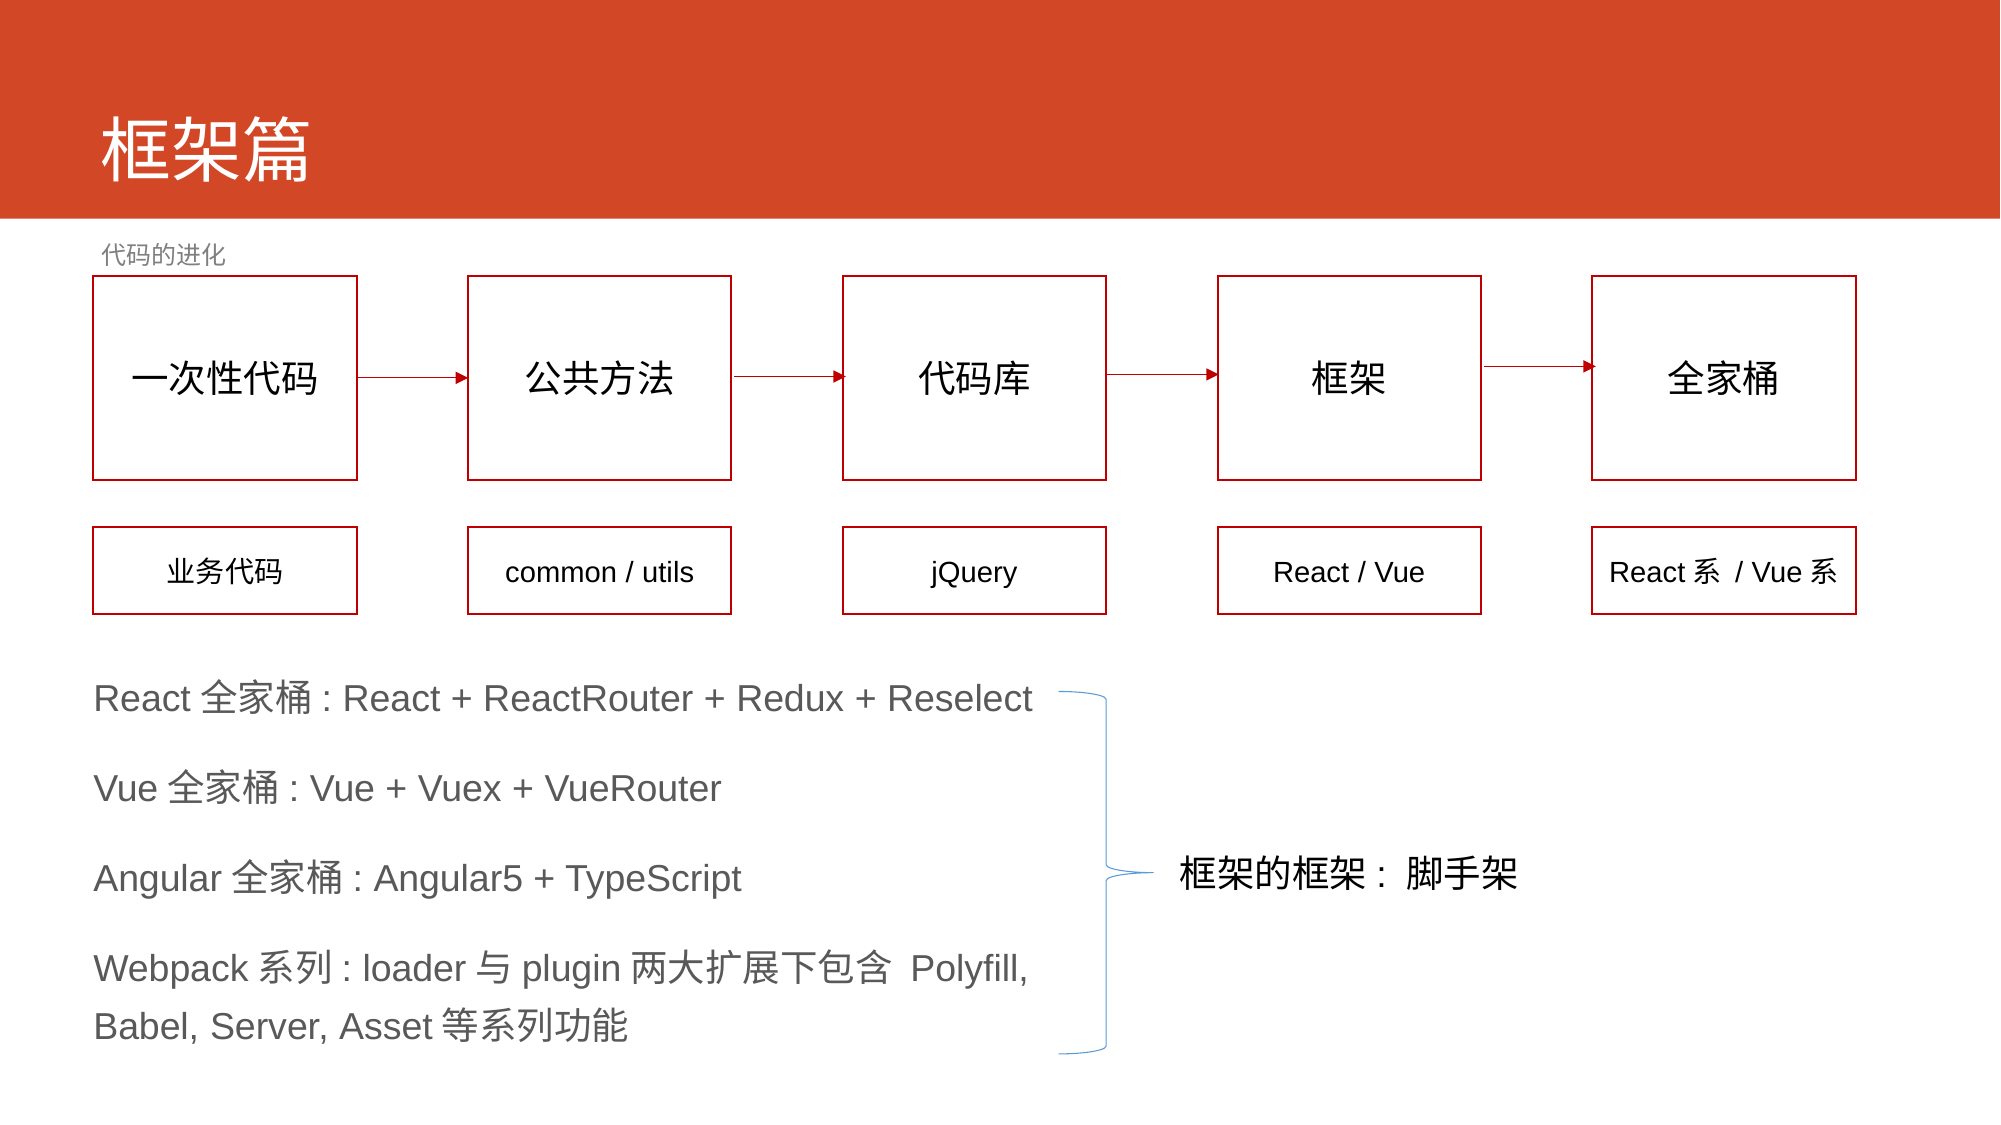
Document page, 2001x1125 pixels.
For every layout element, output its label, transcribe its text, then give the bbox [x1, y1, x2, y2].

text_box 框架的框架: 脚手架 [1164, 842, 1534, 903]
text_box 代码库 [842, 275, 1107, 481]
text_box jQuery [842, 526, 1107, 615]
text_box [1058, 690, 1154, 1055]
text_box 框架 [1217, 275, 1482, 481]
text_box React / Vue [1217, 526, 1482, 615]
text_box common / utils [467, 526, 732, 615]
text_box 一次性代码 [92, 275, 358, 481]
title 框架篇 [85, 0, 1850, 199]
list React全家桶: React + ReactRouter + Redux + Reselect Vue全家桶: Vue + Vuex + VueRouter Angular全家桶: Angular5 + TypeScript Webpack系列: loader与plugin两大扩展下包含 Polyfill, Babel, Server, Asset等系列功能 [93, 660, 1061, 1054]
text_box React系 / Vue系 [1591, 526, 1857, 615]
text_box 全家桶 [1591, 275, 1857, 481]
text_box 代码的进化 [86, 232, 242, 277]
text_box 业务代码 [92, 526, 358, 615]
text_box 公共方法 [467, 275, 732, 481]
